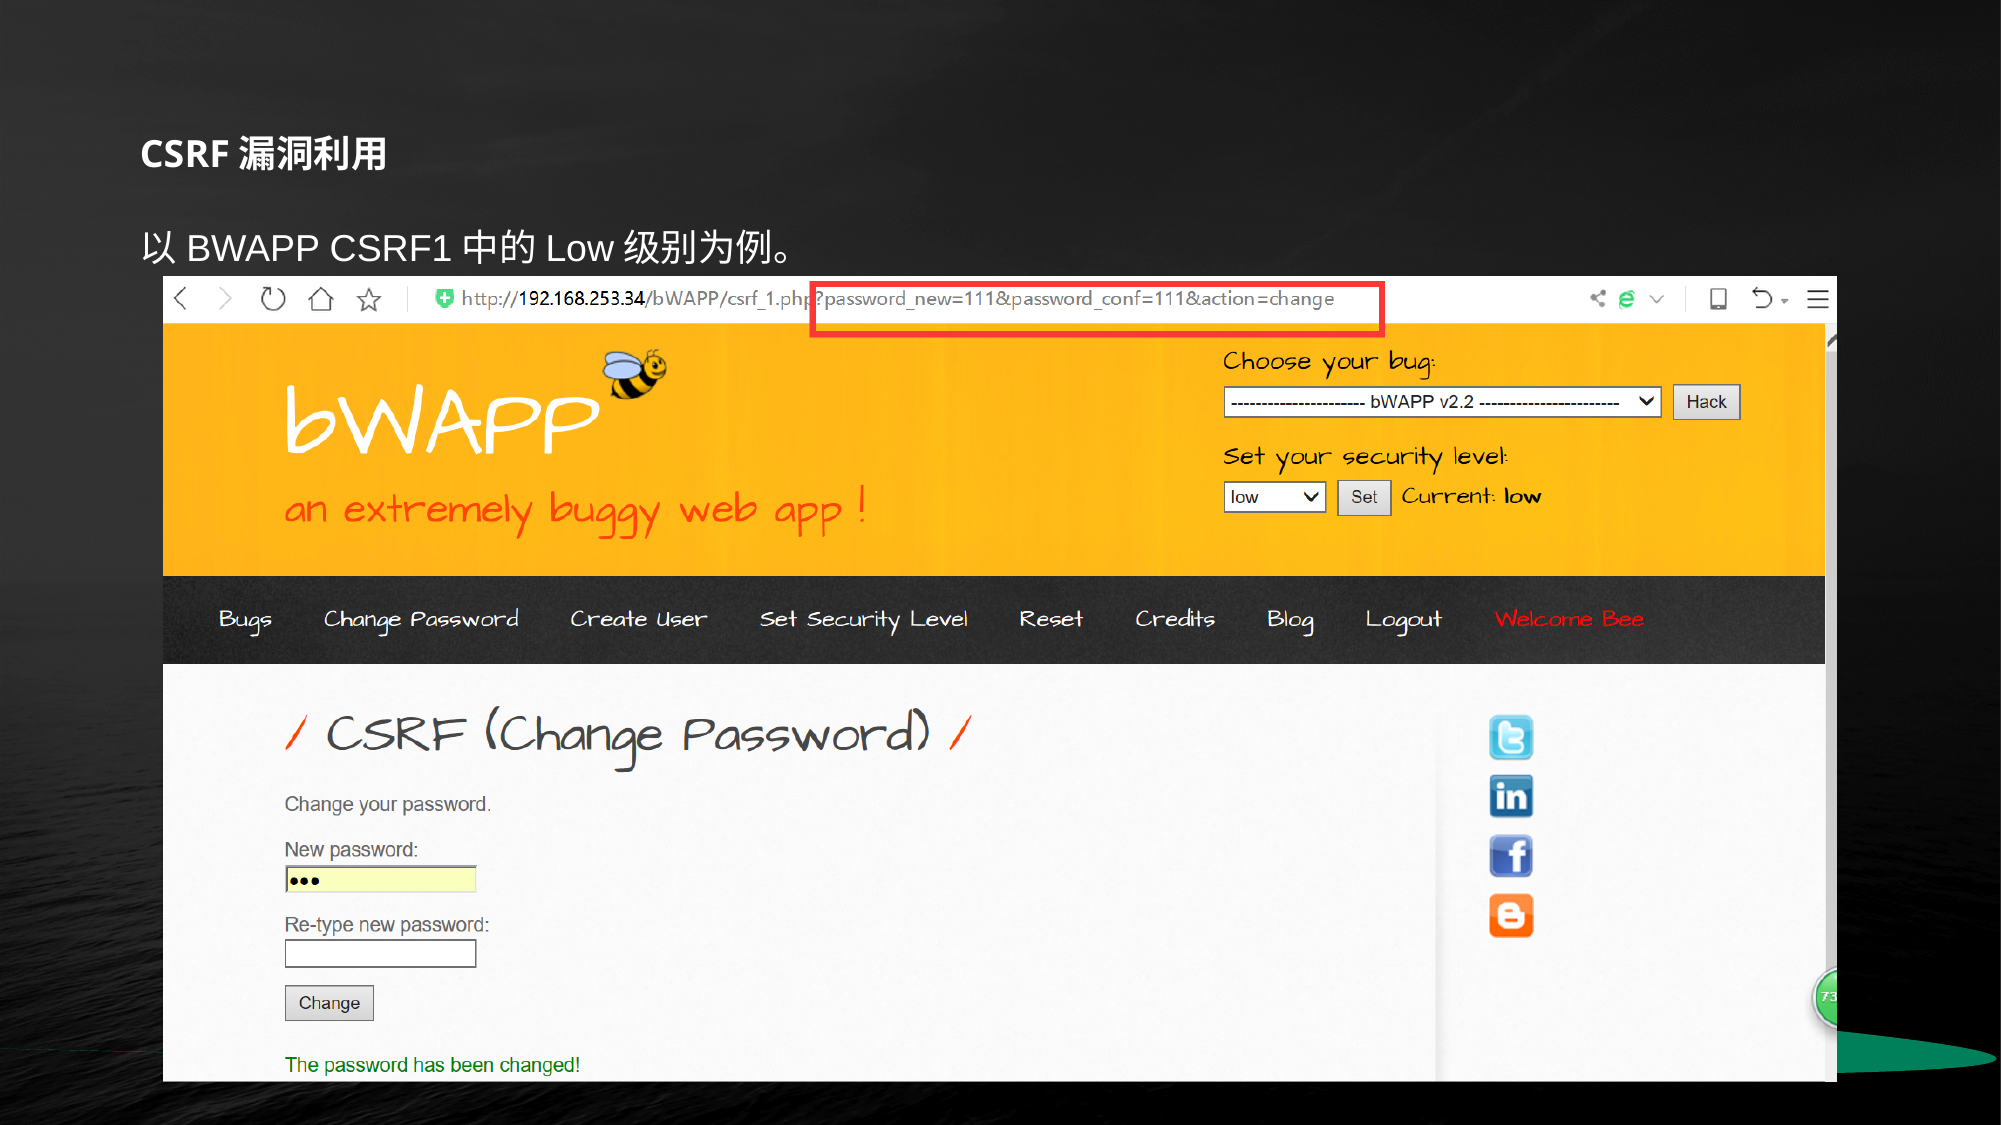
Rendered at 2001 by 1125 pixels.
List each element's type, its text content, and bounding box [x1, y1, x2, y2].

text_box [0, 1047, 163, 1054]
picture [0, 0, 2001, 1125]
text_box 以BWAPP CSRF1中的Low级别为例。 [124, 216, 1864, 276]
text_box [1837, 1029, 1998, 1074]
text_box CSRF漏洞利用 [124, 122, 1864, 183]
